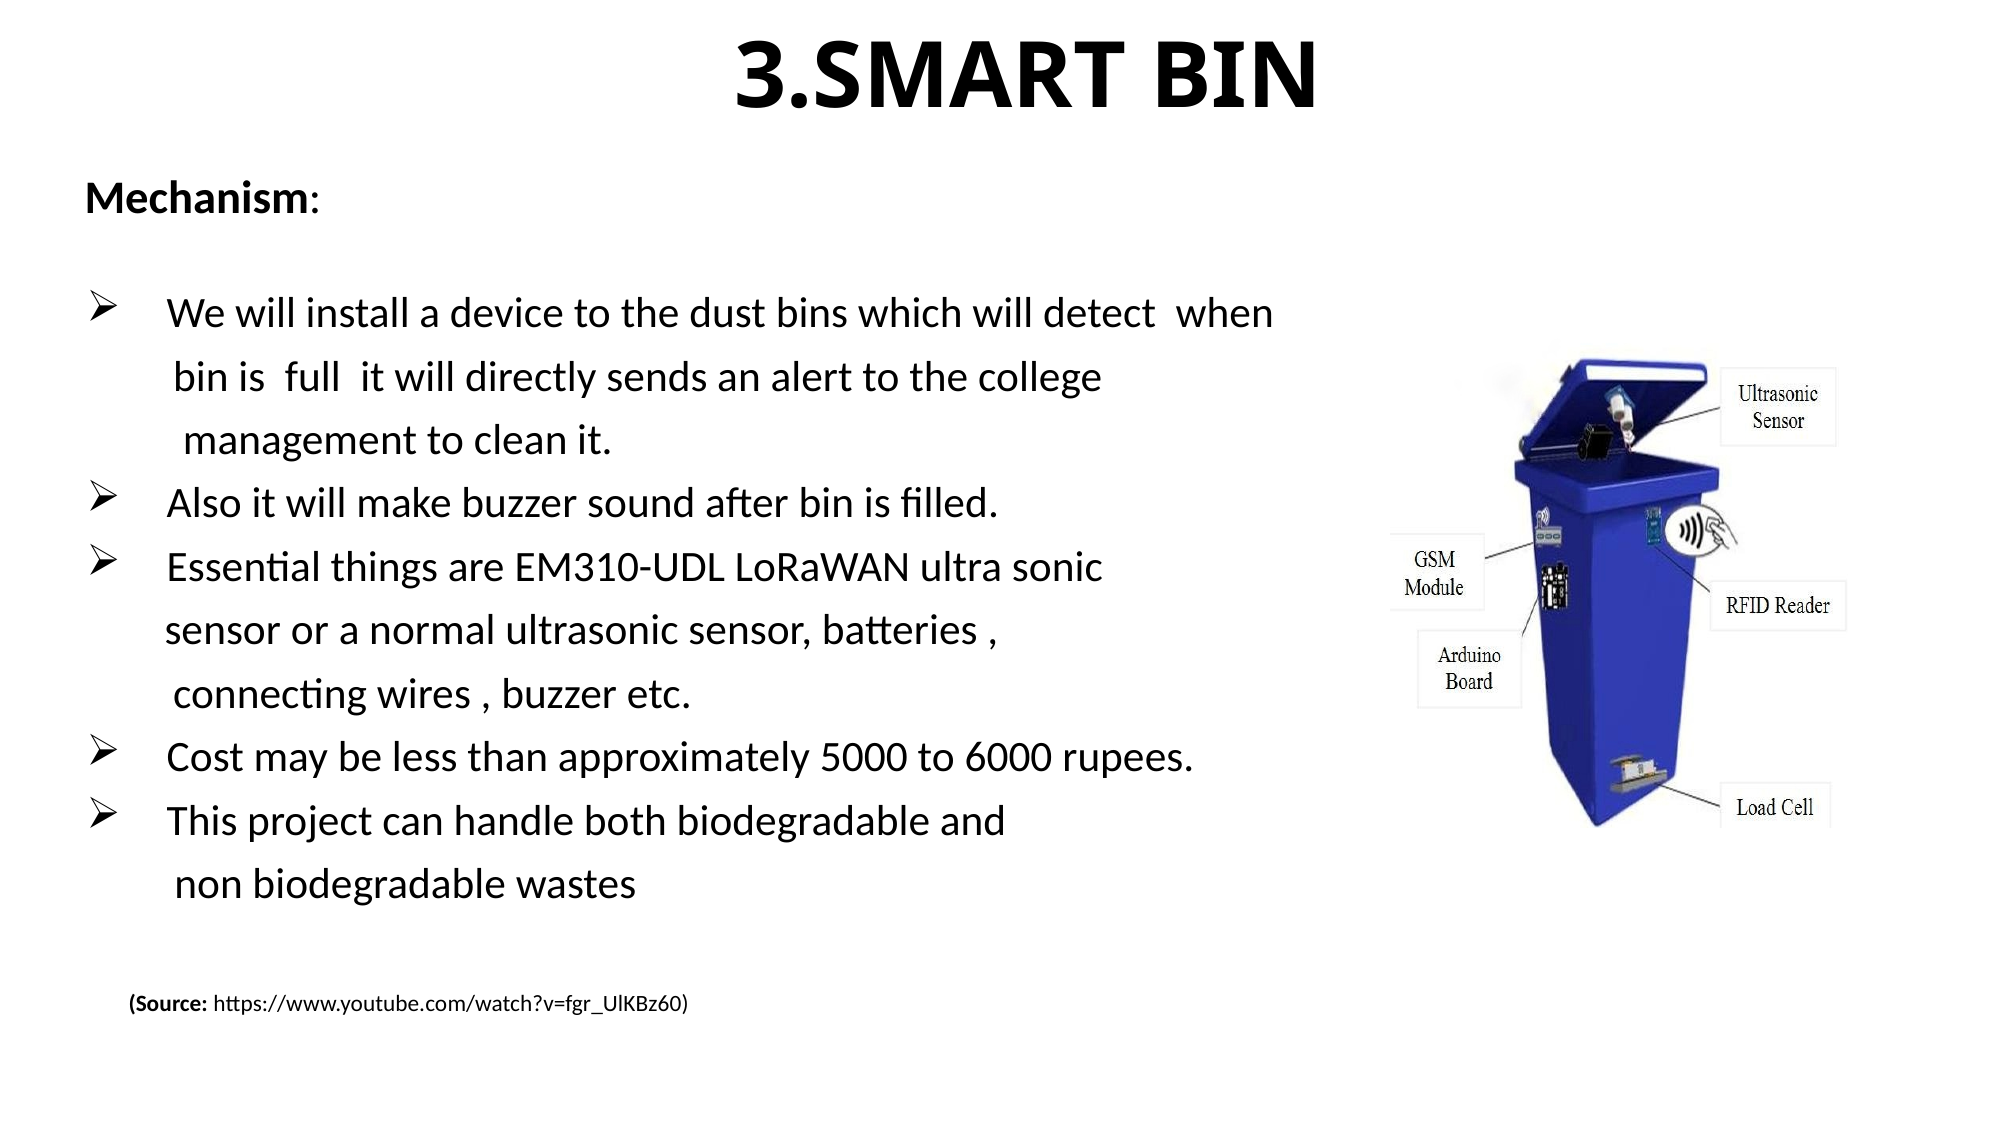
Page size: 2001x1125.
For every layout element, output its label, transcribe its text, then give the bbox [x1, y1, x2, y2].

text_box 3.SMART BIN [719, 0, 2000, 187]
picture [1390, 327, 1848, 828]
text_box Mechanism: We will install a device to the dust bins which will detect when bin is full it will directly sends an alert to the college management to clean it. Also it will make buzzer sound after bin is filled. Essential things are EM310-UDL LoRaWAN ultra sonic sensor or a normal ultrasonic sensor, batteries , connecting wires , buzzer etc. Cost may be less than approximately 5000 to 6000 rupees. This project can handle both biodegradable and non biodegradable wastes (Source: https://www.youtube.com/watch?v=fgr_UlKBz60) [69, 165, 1833, 1028]
